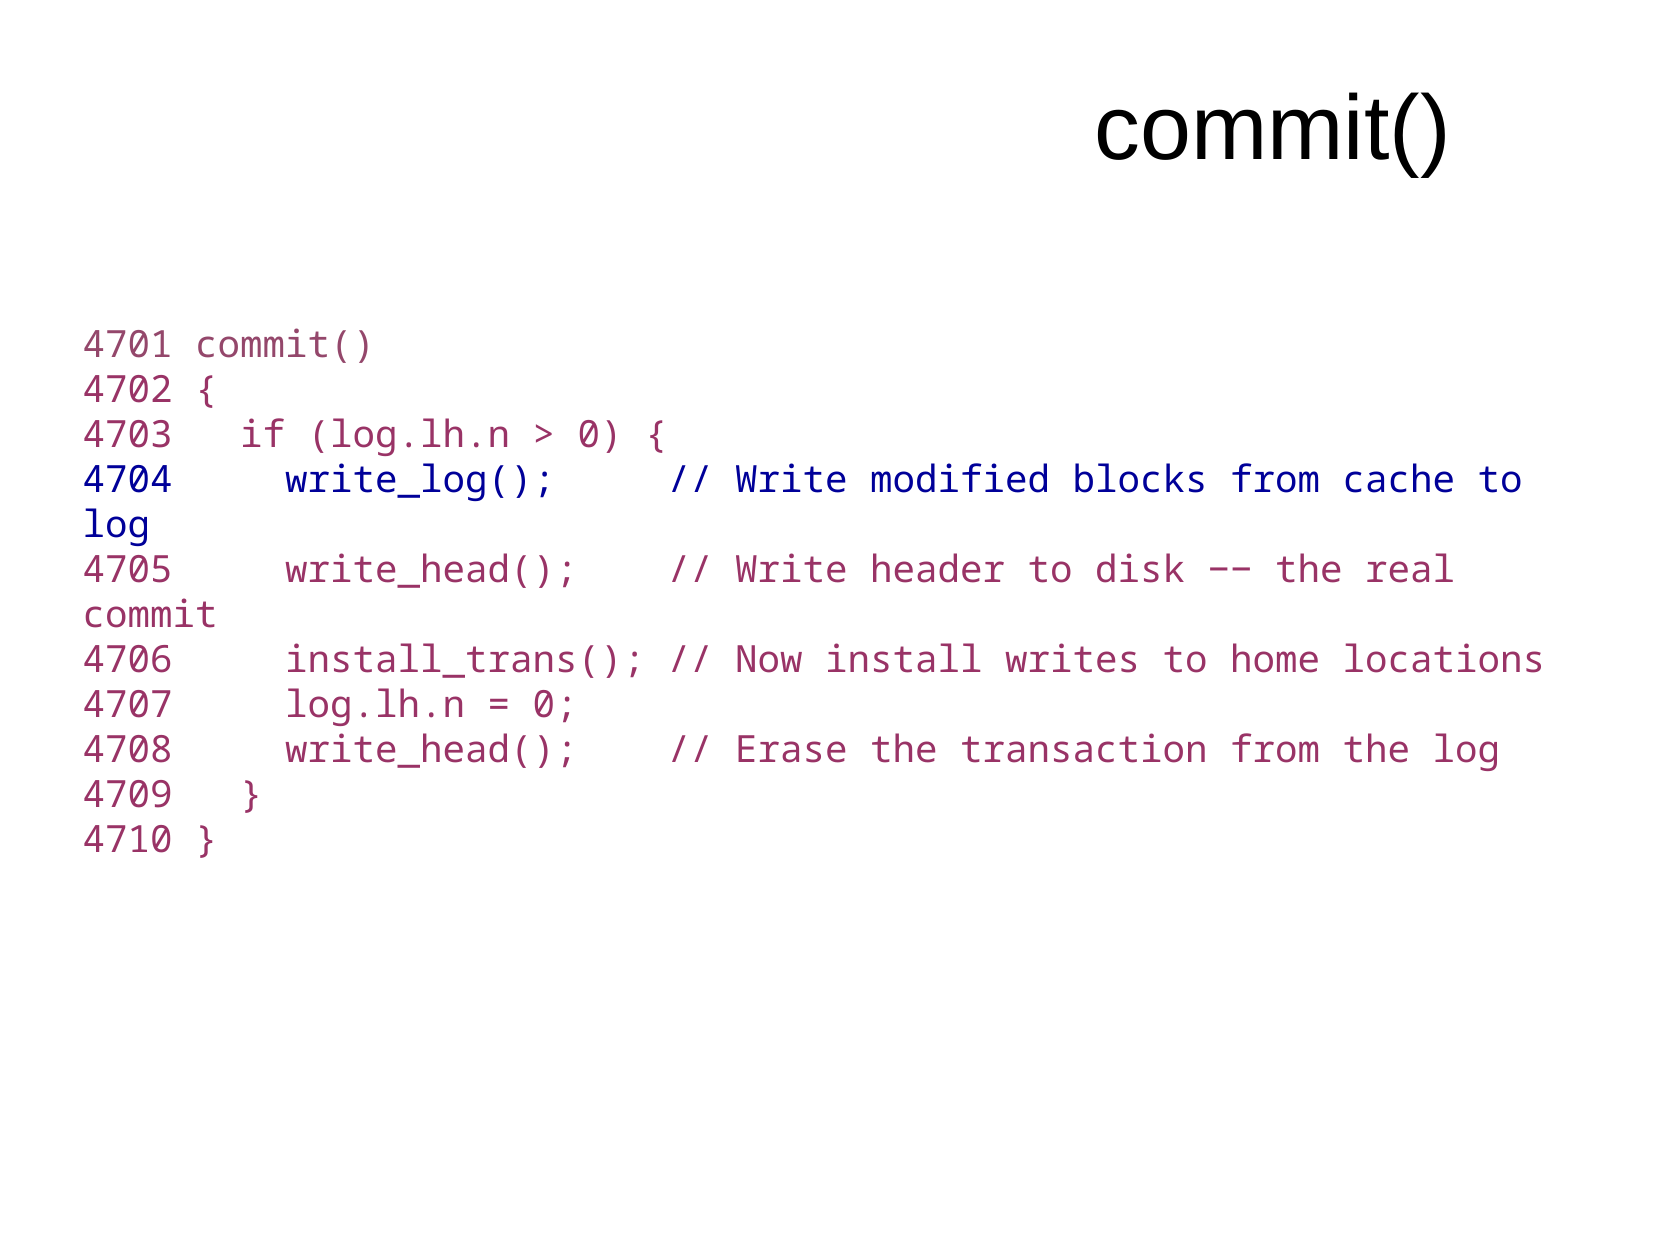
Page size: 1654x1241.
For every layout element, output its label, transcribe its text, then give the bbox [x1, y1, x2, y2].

list 4701 commit() 4702 { 4703 if (log.lh.n > 0) { 4704 write_log(); // Write modified blocks from cache to log 4705 write_head(); // Write header to disk −− the real commit 4706 install_trans(); // Now install writes to home locations 4707 log.lh.n = 0; 4708 write_head(); // Erase the transaction from the log 4709 } 4710 } [82, 320, 1609, 1163]
title commit() [937, 18, 1609, 226]
